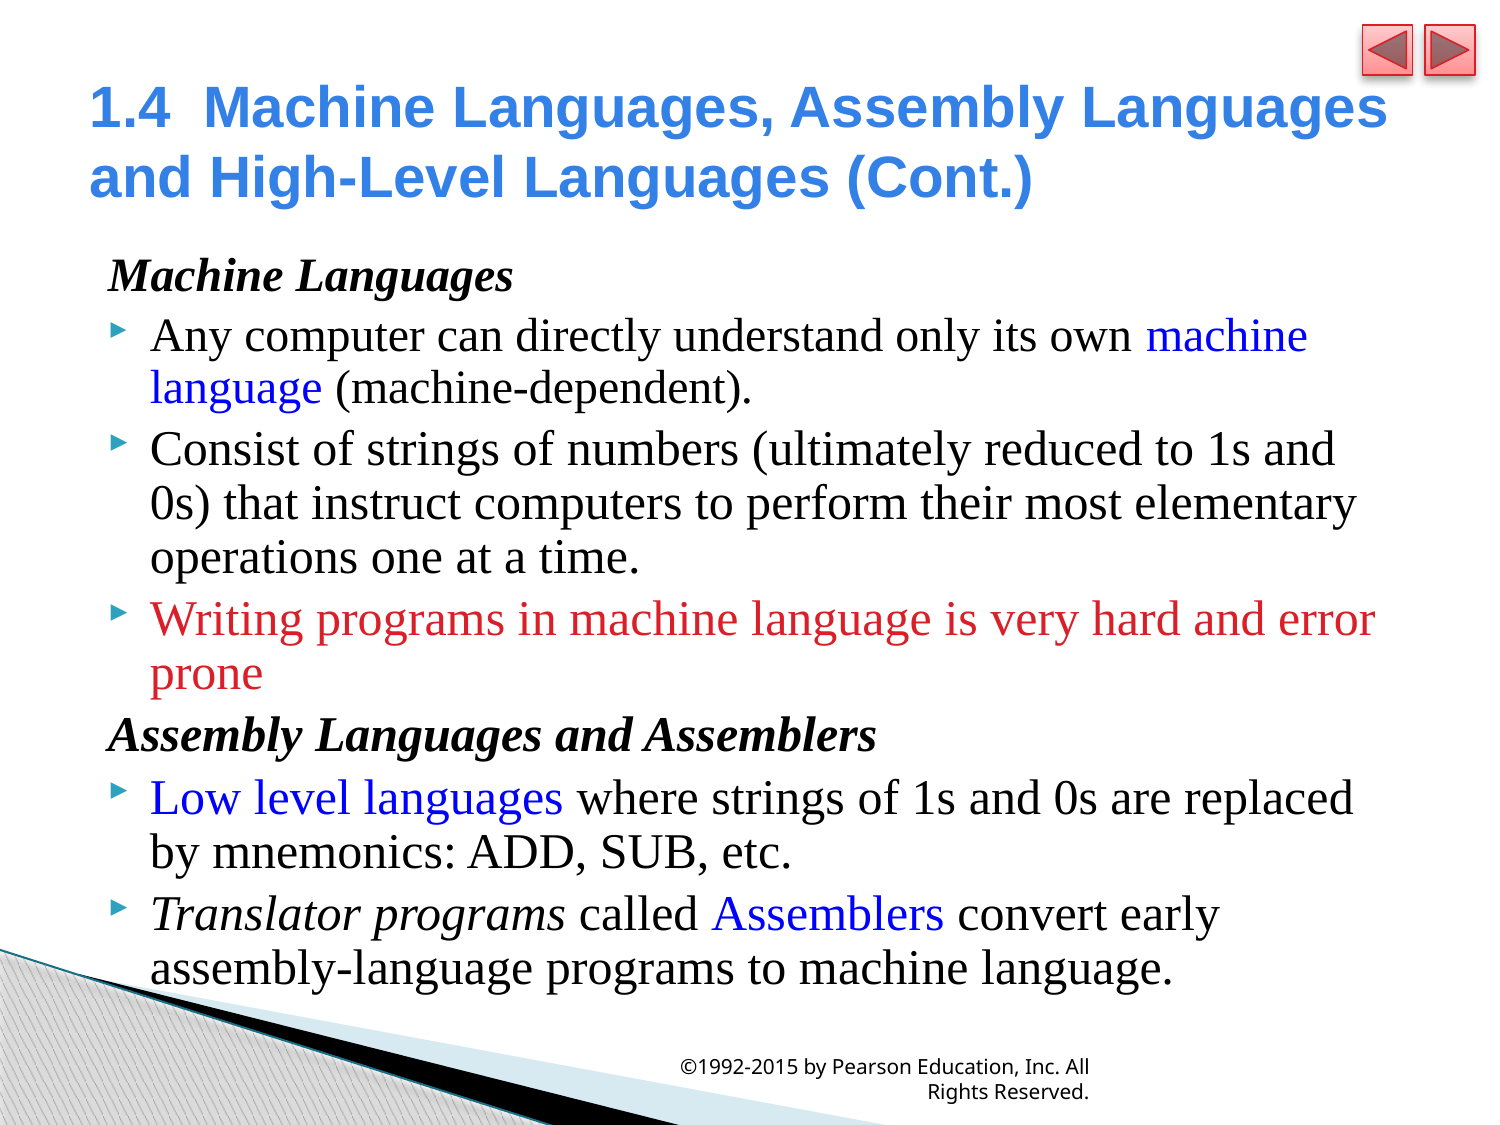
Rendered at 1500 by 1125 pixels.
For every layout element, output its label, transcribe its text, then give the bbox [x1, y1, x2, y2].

list Machine Languages Any computer can directly understand only its own machine language (machine-dependent). Consist of strings of numbers (ultimately reduced to 1s and 0s) that instruct computers to perform their most elementary operations one at a time. Writing programs in machine language is very hard and error prone Assembly Languages and Assemblers Low level languages where strings of 1s and 0s are replaced by mnemonics: ADD, SUB, etc. Translator programs called Assemblers convert early assembly-language programs to machine language. [75, 242, 1425, 986]
footer ©1992-2015 by Pearson Education, Inc. All Rights Reserved. [650, 1051, 1105, 1112]
title 1.4 Machine Languages, Assembly Languages and High-Level Languages (Cont.) [75, 45, 1425, 233]
